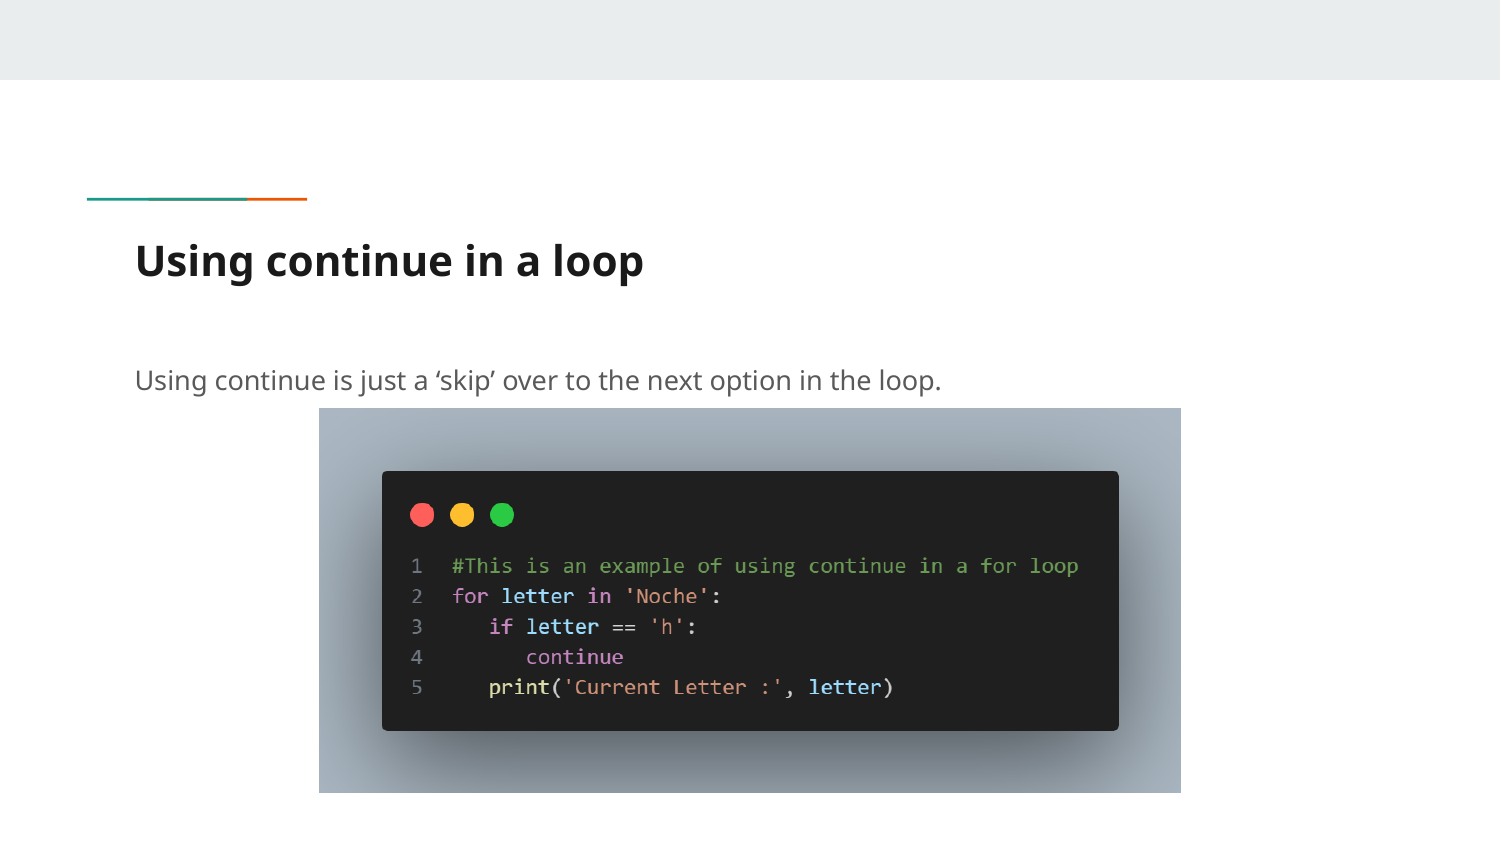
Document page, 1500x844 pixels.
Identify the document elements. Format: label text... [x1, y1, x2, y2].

list Using continue is just a ‘skip’ over to the next option in the loop. [119, 341, 1381, 712]
title Using continue in a loop [119, 216, 1381, 305]
picture [319, 408, 1181, 793]
